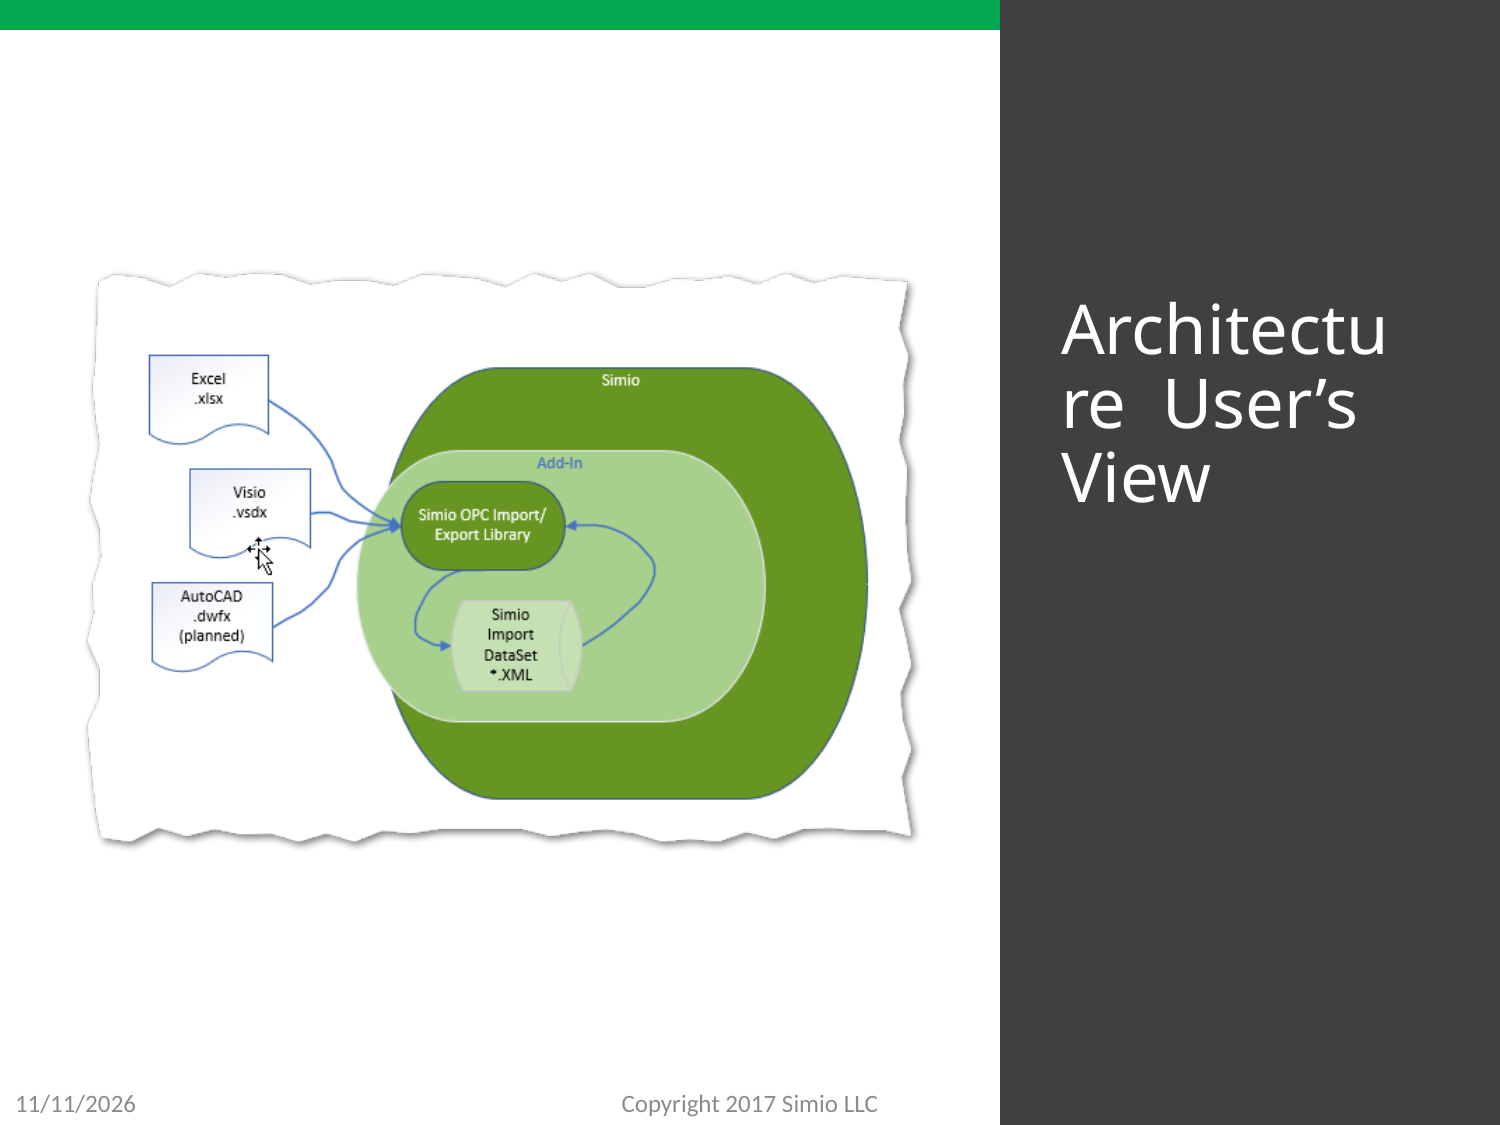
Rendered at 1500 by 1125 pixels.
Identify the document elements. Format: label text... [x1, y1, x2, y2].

text_box [999, 0, 1500, 1125]
picture [79, 265, 928, 856]
title Architecture User’s View [1046, 105, 1430, 525]
